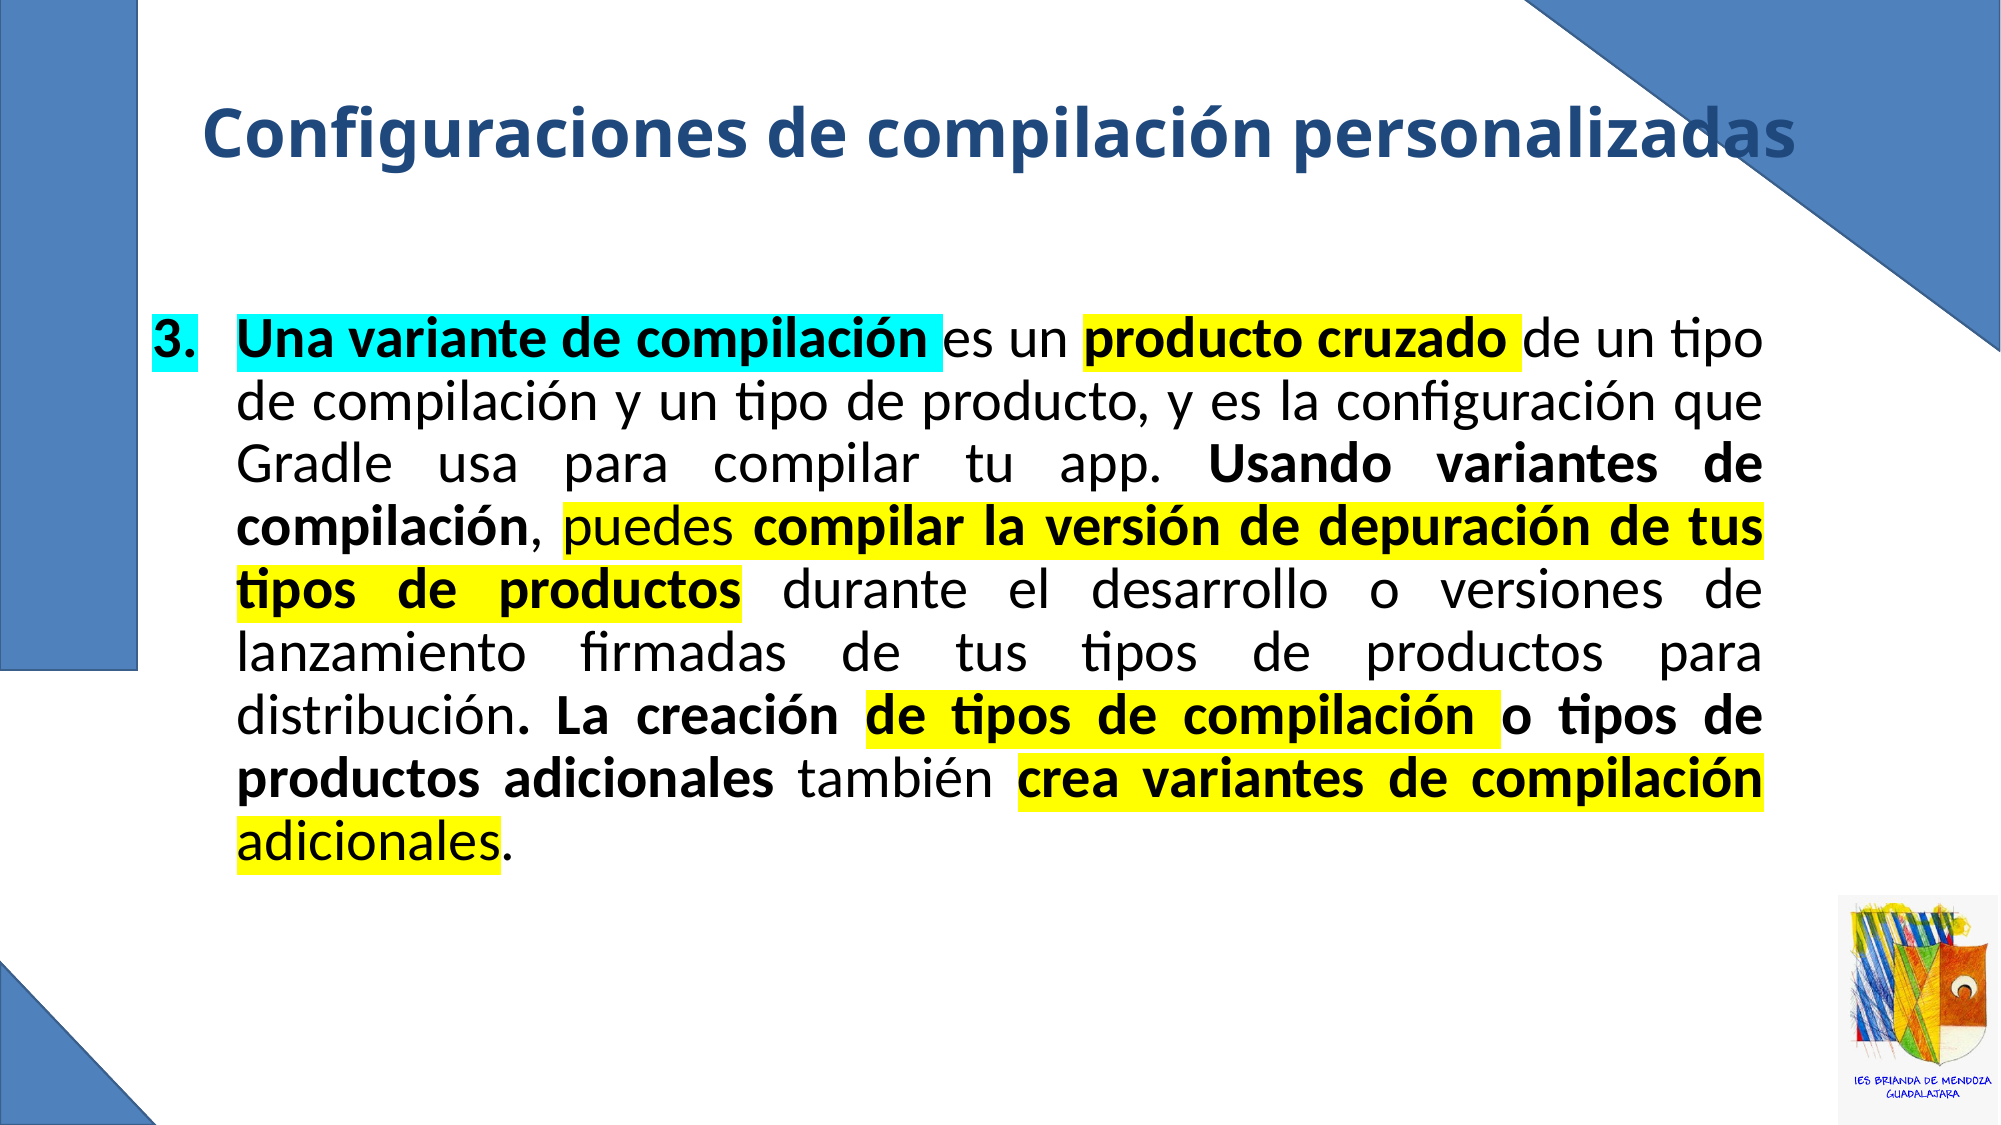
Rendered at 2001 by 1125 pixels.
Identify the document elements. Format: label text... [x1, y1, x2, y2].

title Configuraciones de compilación personalizadas [137, 59, 1863, 213]
picture [1838, 895, 1998, 1125]
list Una variante de compilación es un producto cruzado de un tipo de compilación y un tipo de producto, y es la configuración que Gradle usa para compilar tu app. Usando variantes de compilación, puedes compilar la versión de depuración de tus tipos de productos durante el desarrollo o versiones de lanzamiento firmadas de tus tipos de productos para distribución. La creación de tipos de compilación o tipos de productos adicionales también crea variantes de compilación adicionales. [137, 299, 1780, 1014]
